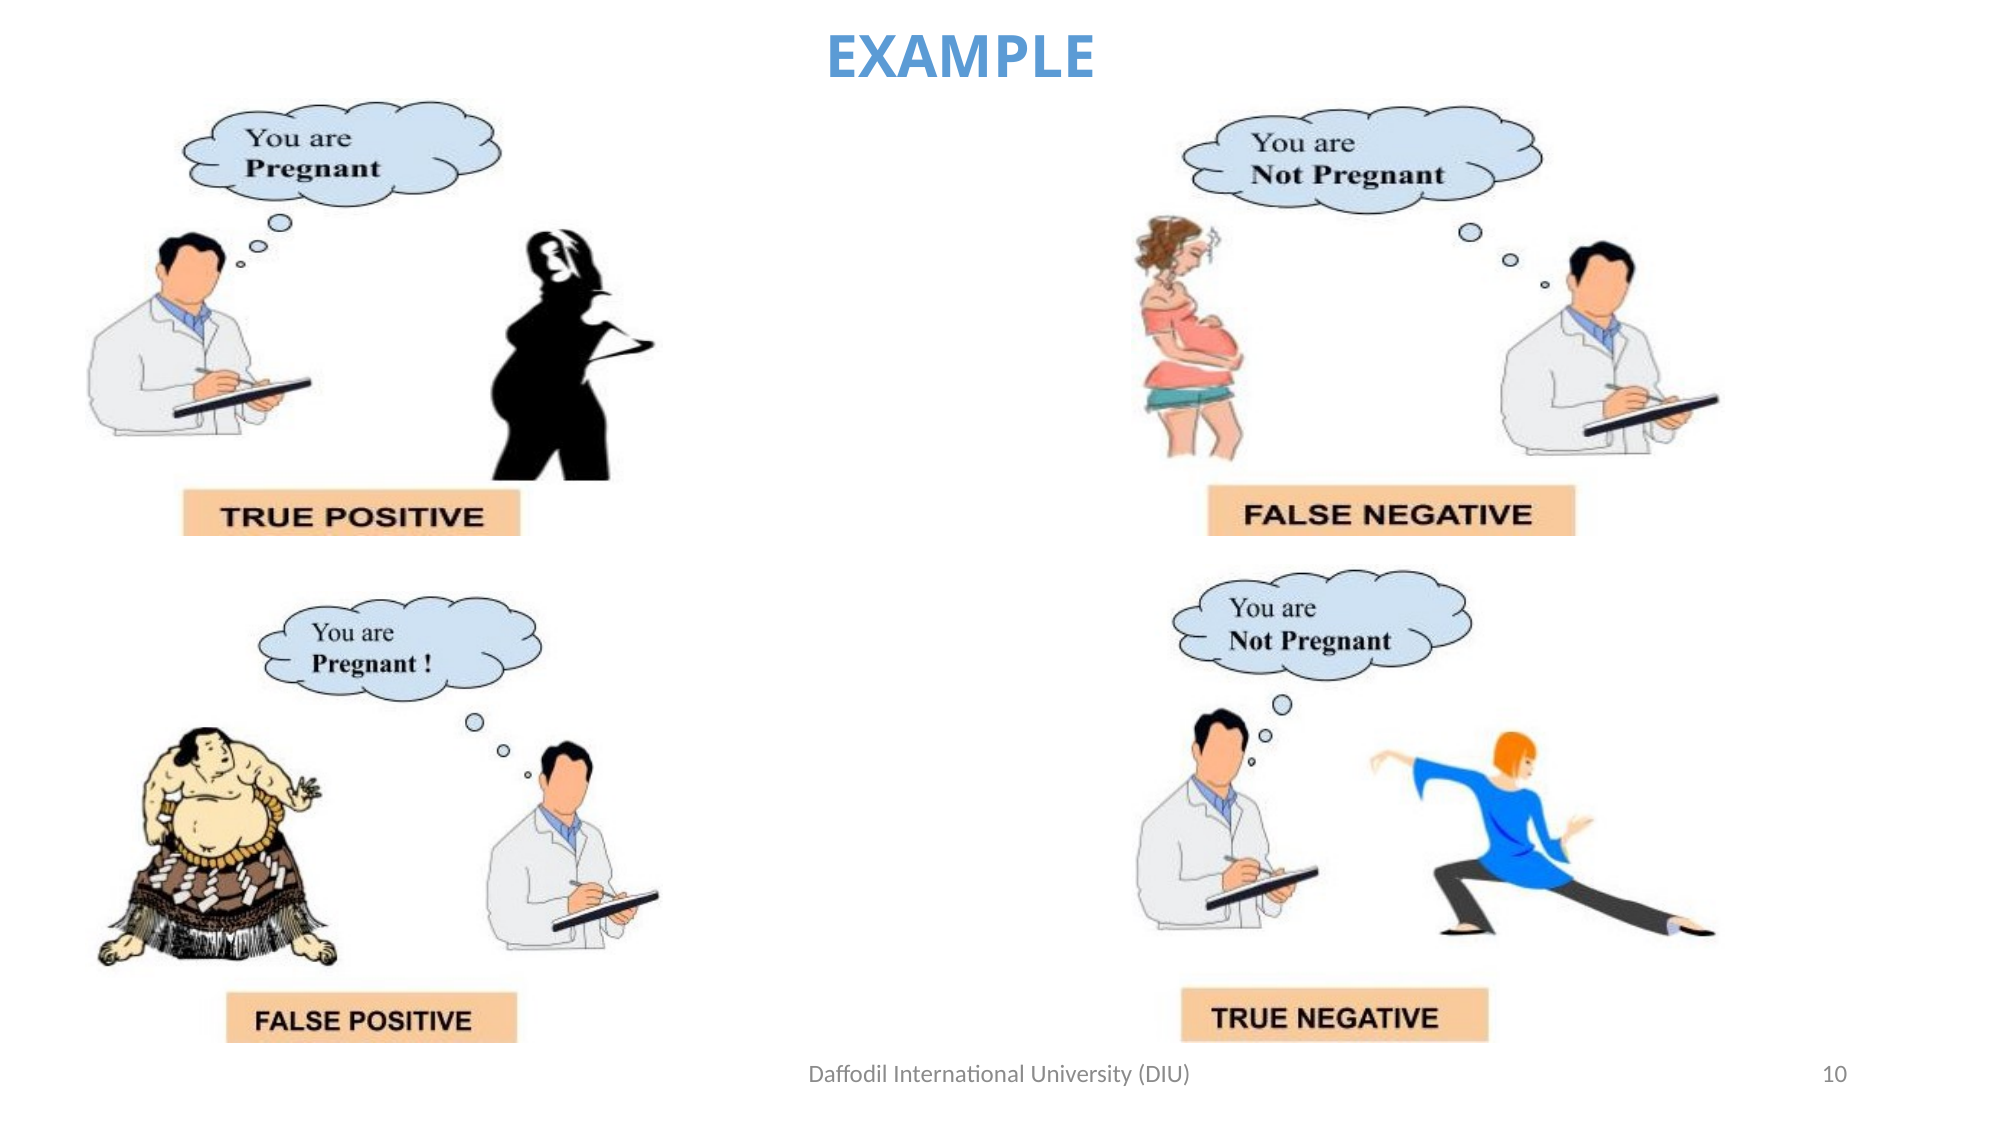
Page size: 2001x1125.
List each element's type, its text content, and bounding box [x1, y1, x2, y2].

slide_number 10 [1412, 1042, 1863, 1103]
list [85, 98, 663, 536]
picture [85, 591, 663, 1043]
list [1131, 564, 1725, 1043]
title EXAMPLE [810, 18, 1162, 99]
picture [1131, 98, 1725, 536]
footer Daffodil International University (DIU) [662, 1042, 1338, 1103]
